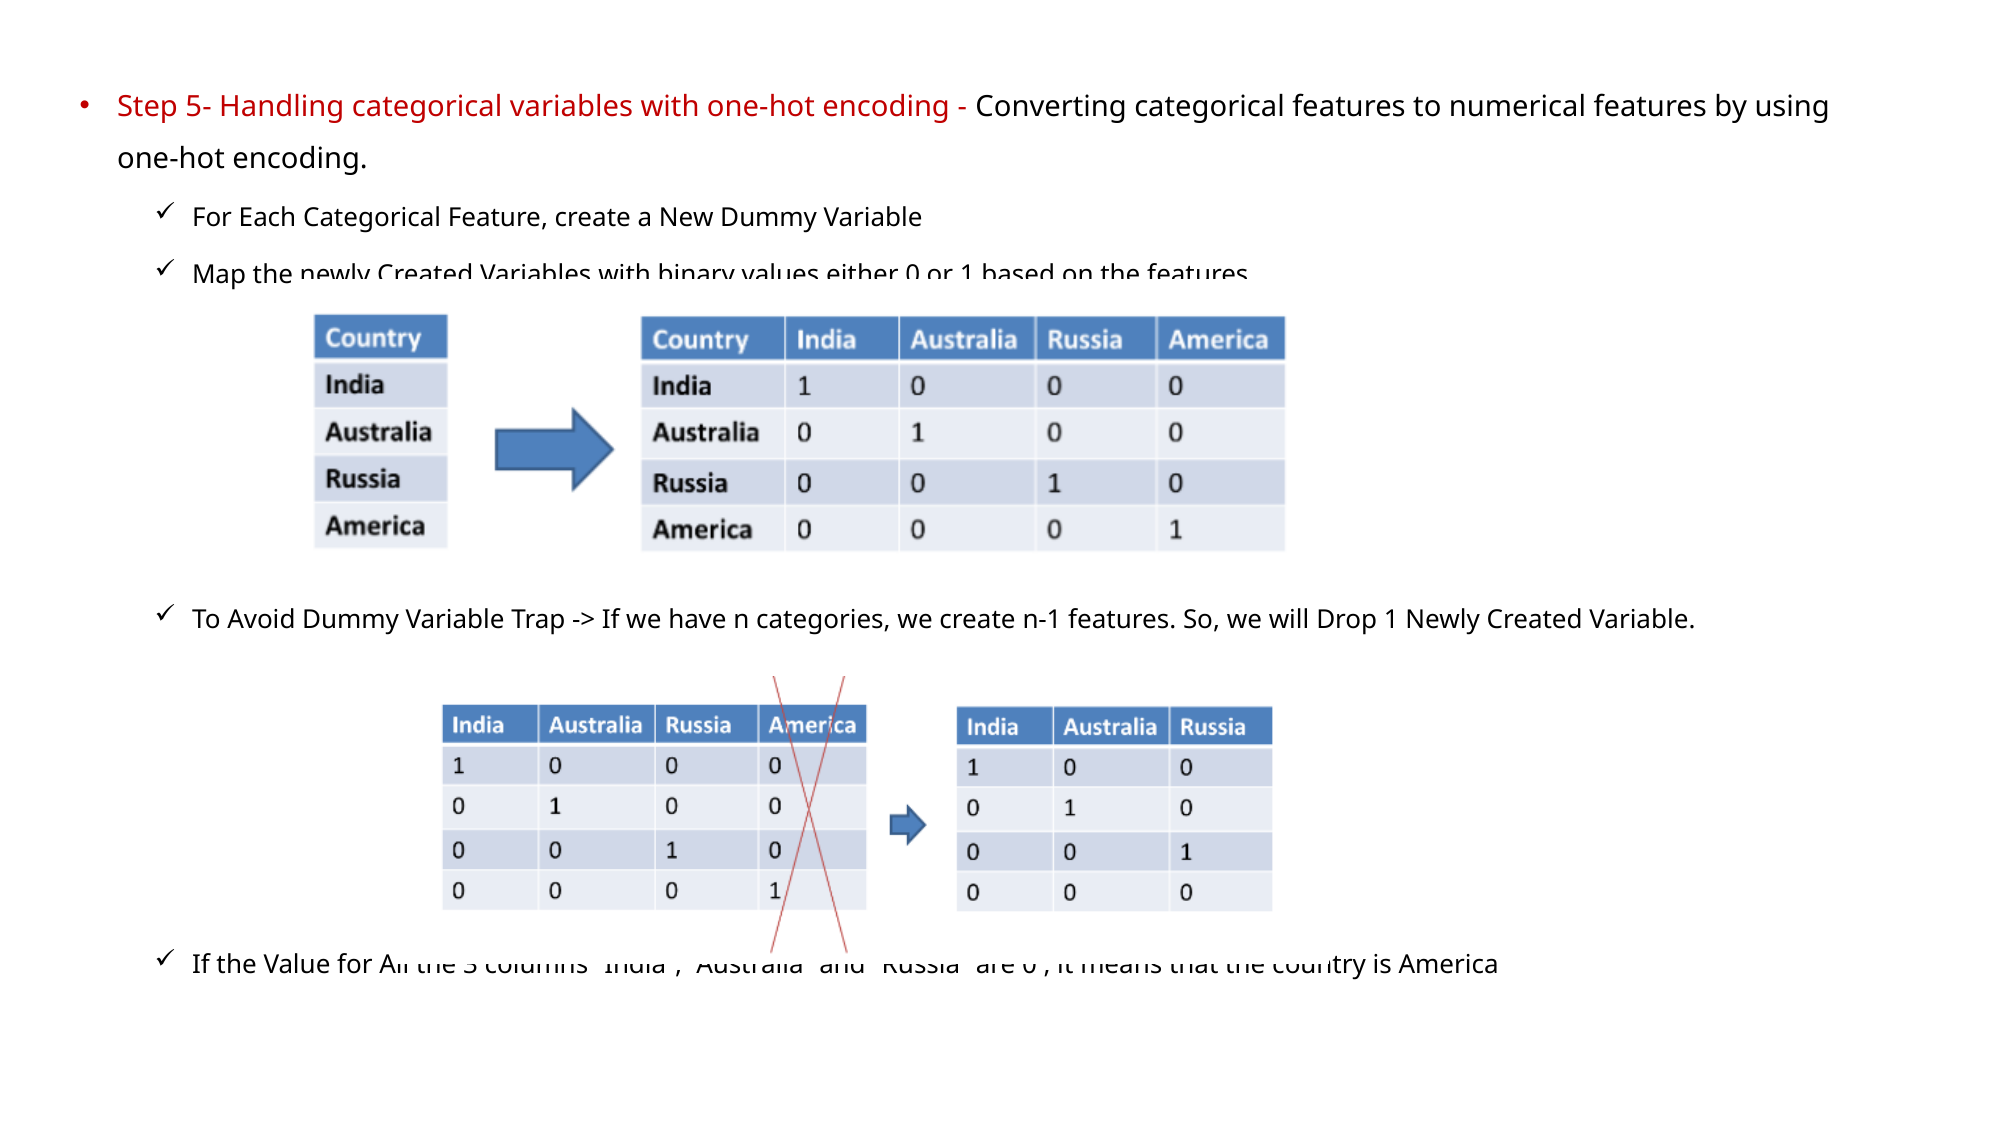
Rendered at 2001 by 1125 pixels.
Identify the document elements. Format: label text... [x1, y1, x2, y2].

list Step 5- Handling categorical variables with one-hot encoding - Converting categorical features to numerical features by using one-hot encoding. For Each Categorical Feature, create a New Dummy Variable Map the newly Created Variables with binary values either 0 or 1 based on the features To Avoid Dummy Variable Trap -> If we have n categories, we create n-1 features. So, we will Drop 1 Newly Created Variable. If the Value for All the 3 columns “India”, “Australia” and “Russia” are 0 , it means that the country is America [64, 61, 1863, 1103]
picture [295, 279, 1360, 579]
picture [397, 676, 1329, 964]
